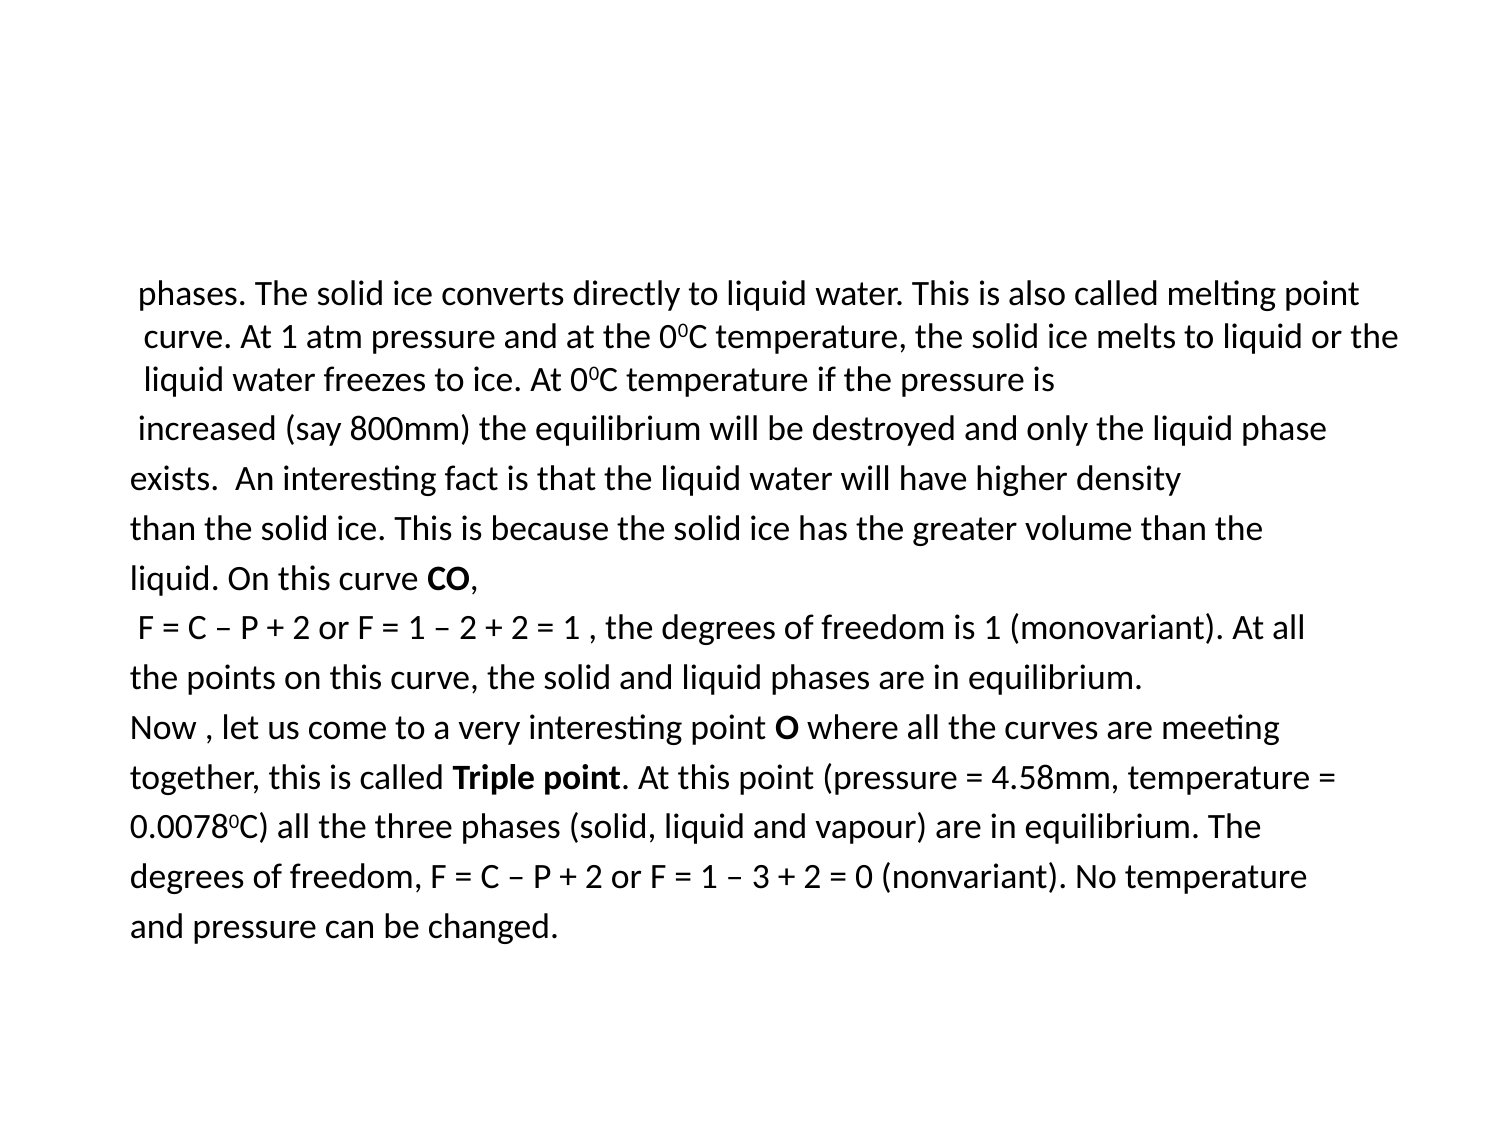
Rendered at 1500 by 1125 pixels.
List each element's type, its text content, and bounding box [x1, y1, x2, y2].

list phases. The solid ice converts directly to liquid water. This is also called melting point curve. At 1 atm pressure and at the 00C temperature, the solid ice melts to liquid or the liquid water freezes to ice. At 00C temperature if the pressure is increased (say 800mm) the equilibrium will be destroyed and only the liquid phase exists. An interesting fact is that the liquid water will have higher density than the solid ice. This is because the solid ice has the greater volume than the liquid. On this curve CO, F = C – P + 2 or F = 1 – 2 + 2 = 1 , the degrees of freedom is 1 (monovariant). At all the points on this curve, the solid and liquid phases are in equilibrium. Now , let us come to a very interesting point O where all the curves are meeting together, this is called Triple point. At this point (pressure = 4.58mm, temperature = 0.00780C) all the three phases (solid, liquid and vapour) are in equilibrium. The degrees of freedom, F = C – P + 2 or F = 1 – 3 + 2 = 0 (nonvariant). No temperature and pressure can be changed. [75, 262, 1425, 1005]
